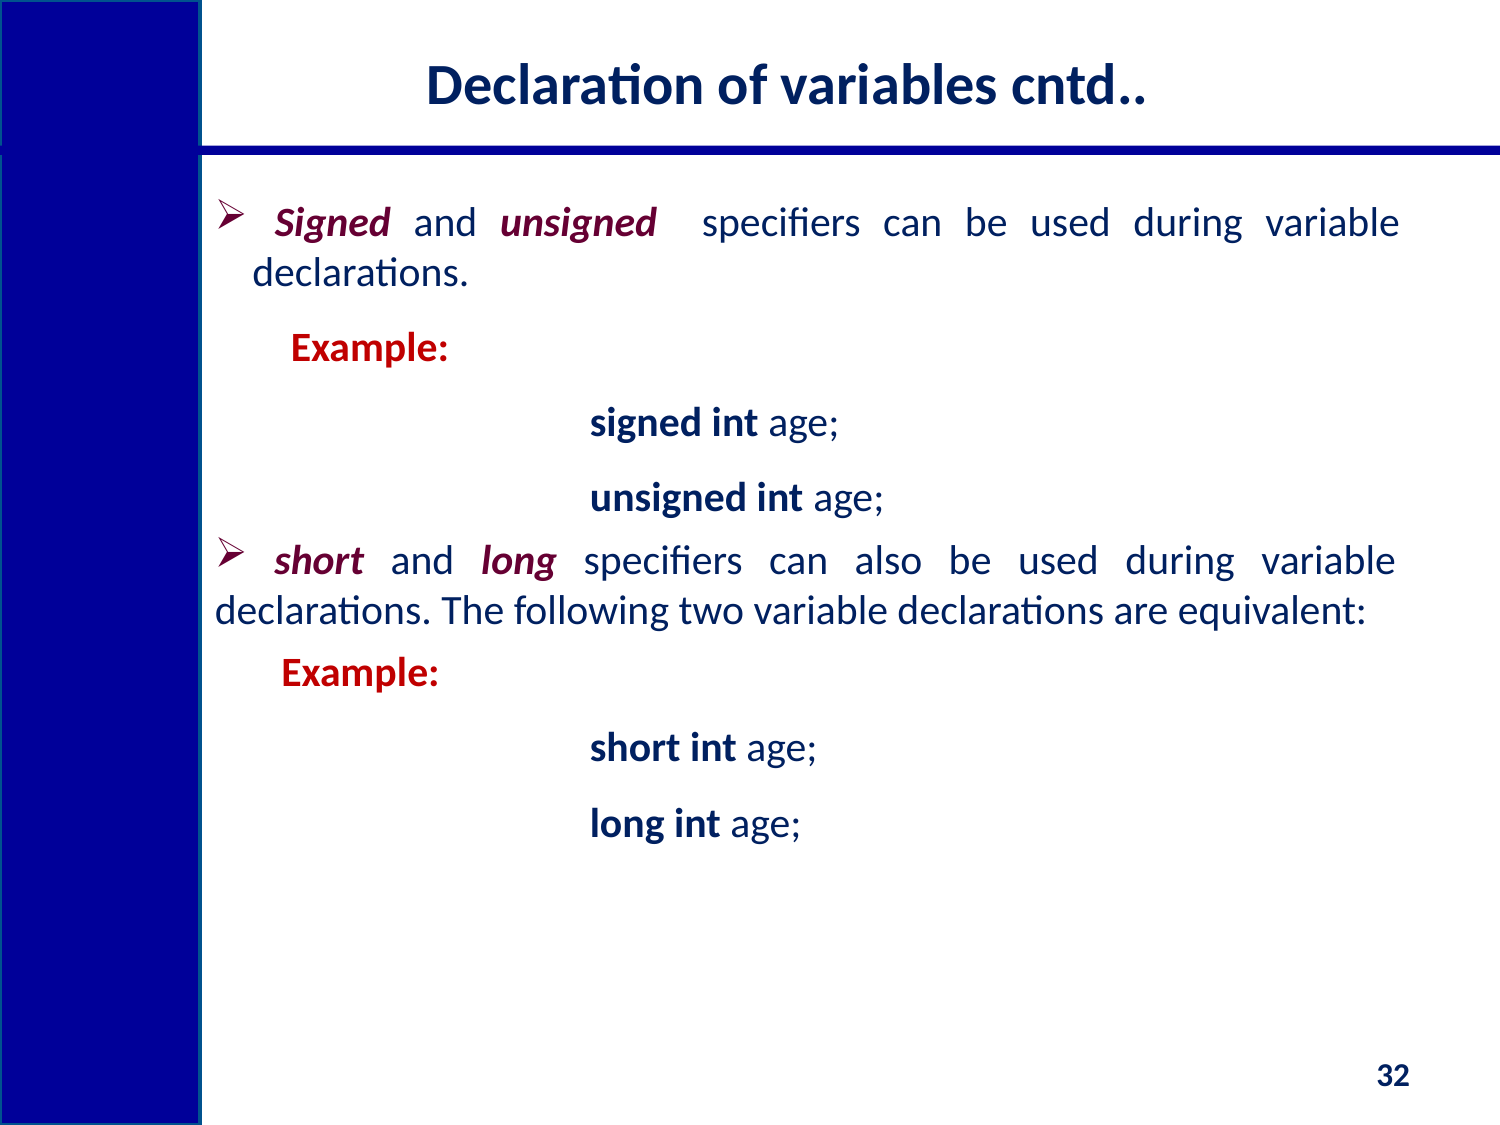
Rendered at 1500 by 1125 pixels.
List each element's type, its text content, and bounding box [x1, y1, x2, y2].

text_box Signed and unsigned specifiers can be used during variable declarations. Example: signed int age; unsigned int age; short and long specifiers can also be used during variable declarations. The following two variable declarations are equivalent: Example: short int age; long int age; [200, 187, 1438, 928]
title Declaration of variables cntd.. [200, 24, 1375, 138]
slide_number 32 [1312, 1042, 1425, 1103]
